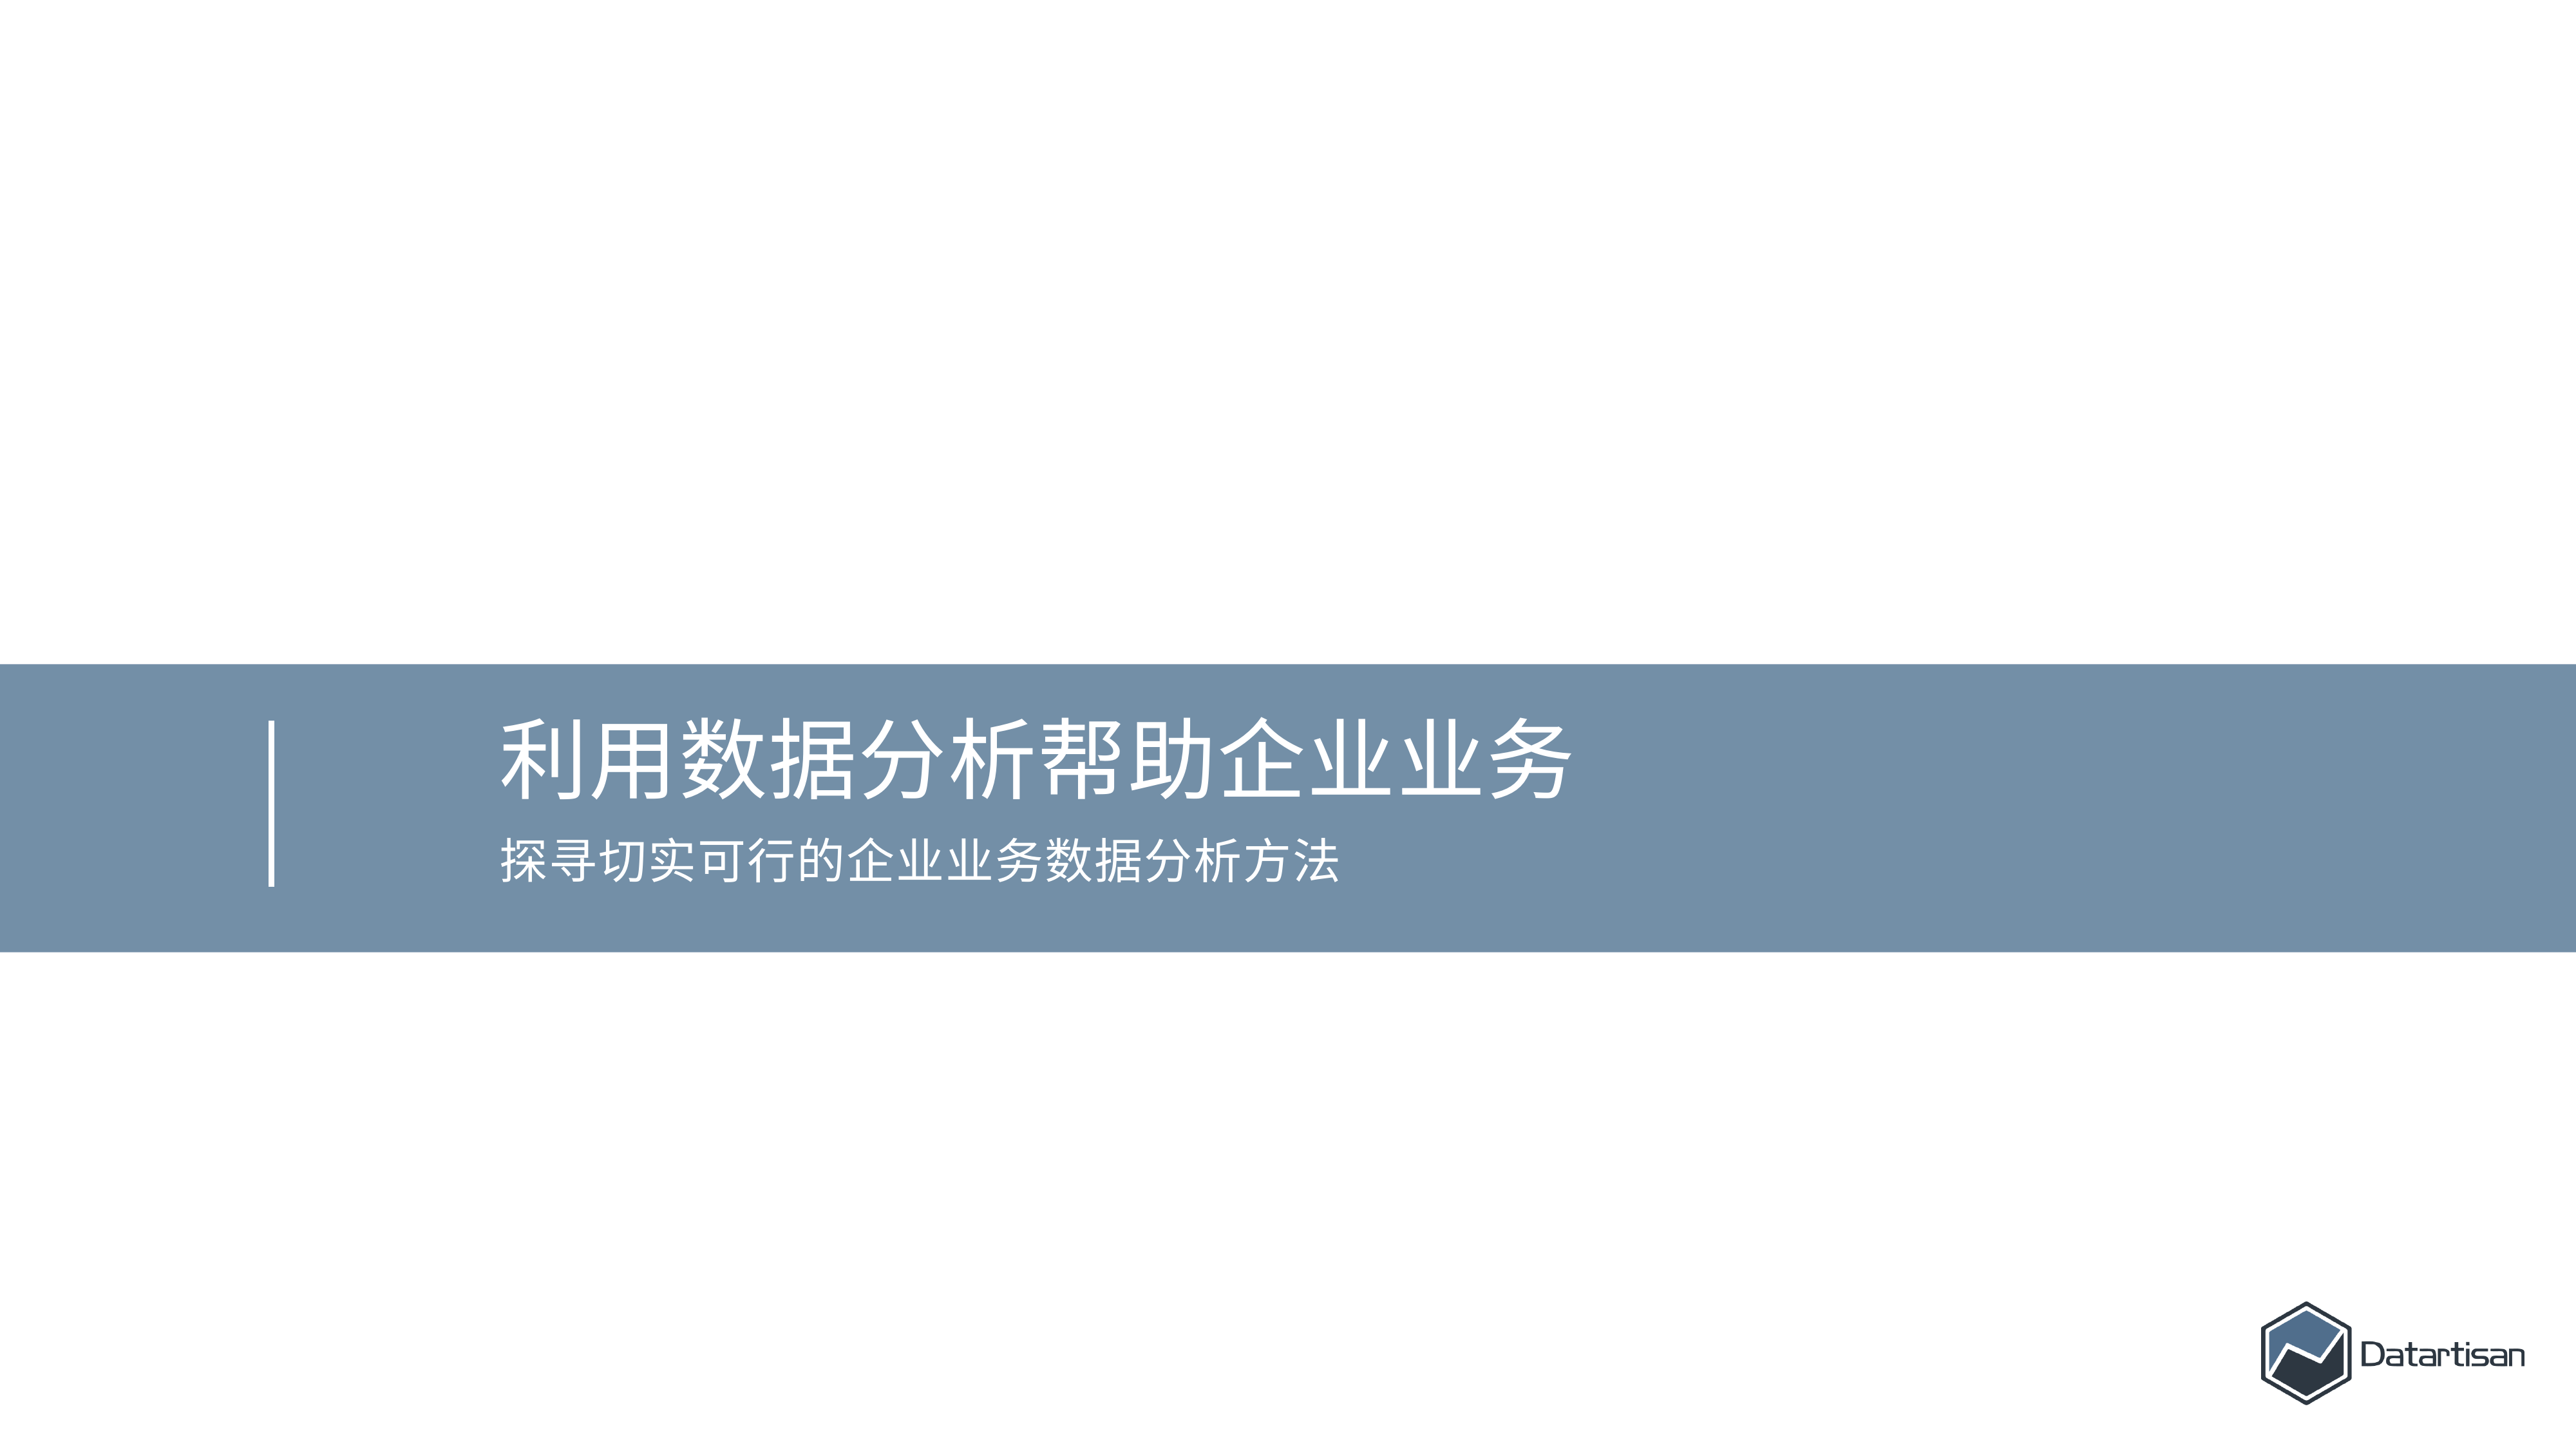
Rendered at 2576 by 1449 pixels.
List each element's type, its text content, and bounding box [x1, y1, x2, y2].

text_box 探寻切实可行的企业业务数据分析方法 [489, 825, 1694, 893]
text_box 利用数据分析帮助企业业务 [489, 699, 1694, 815]
text_box [0, 663, 2576, 953]
picture [2261, 1301, 2524, 1405]
